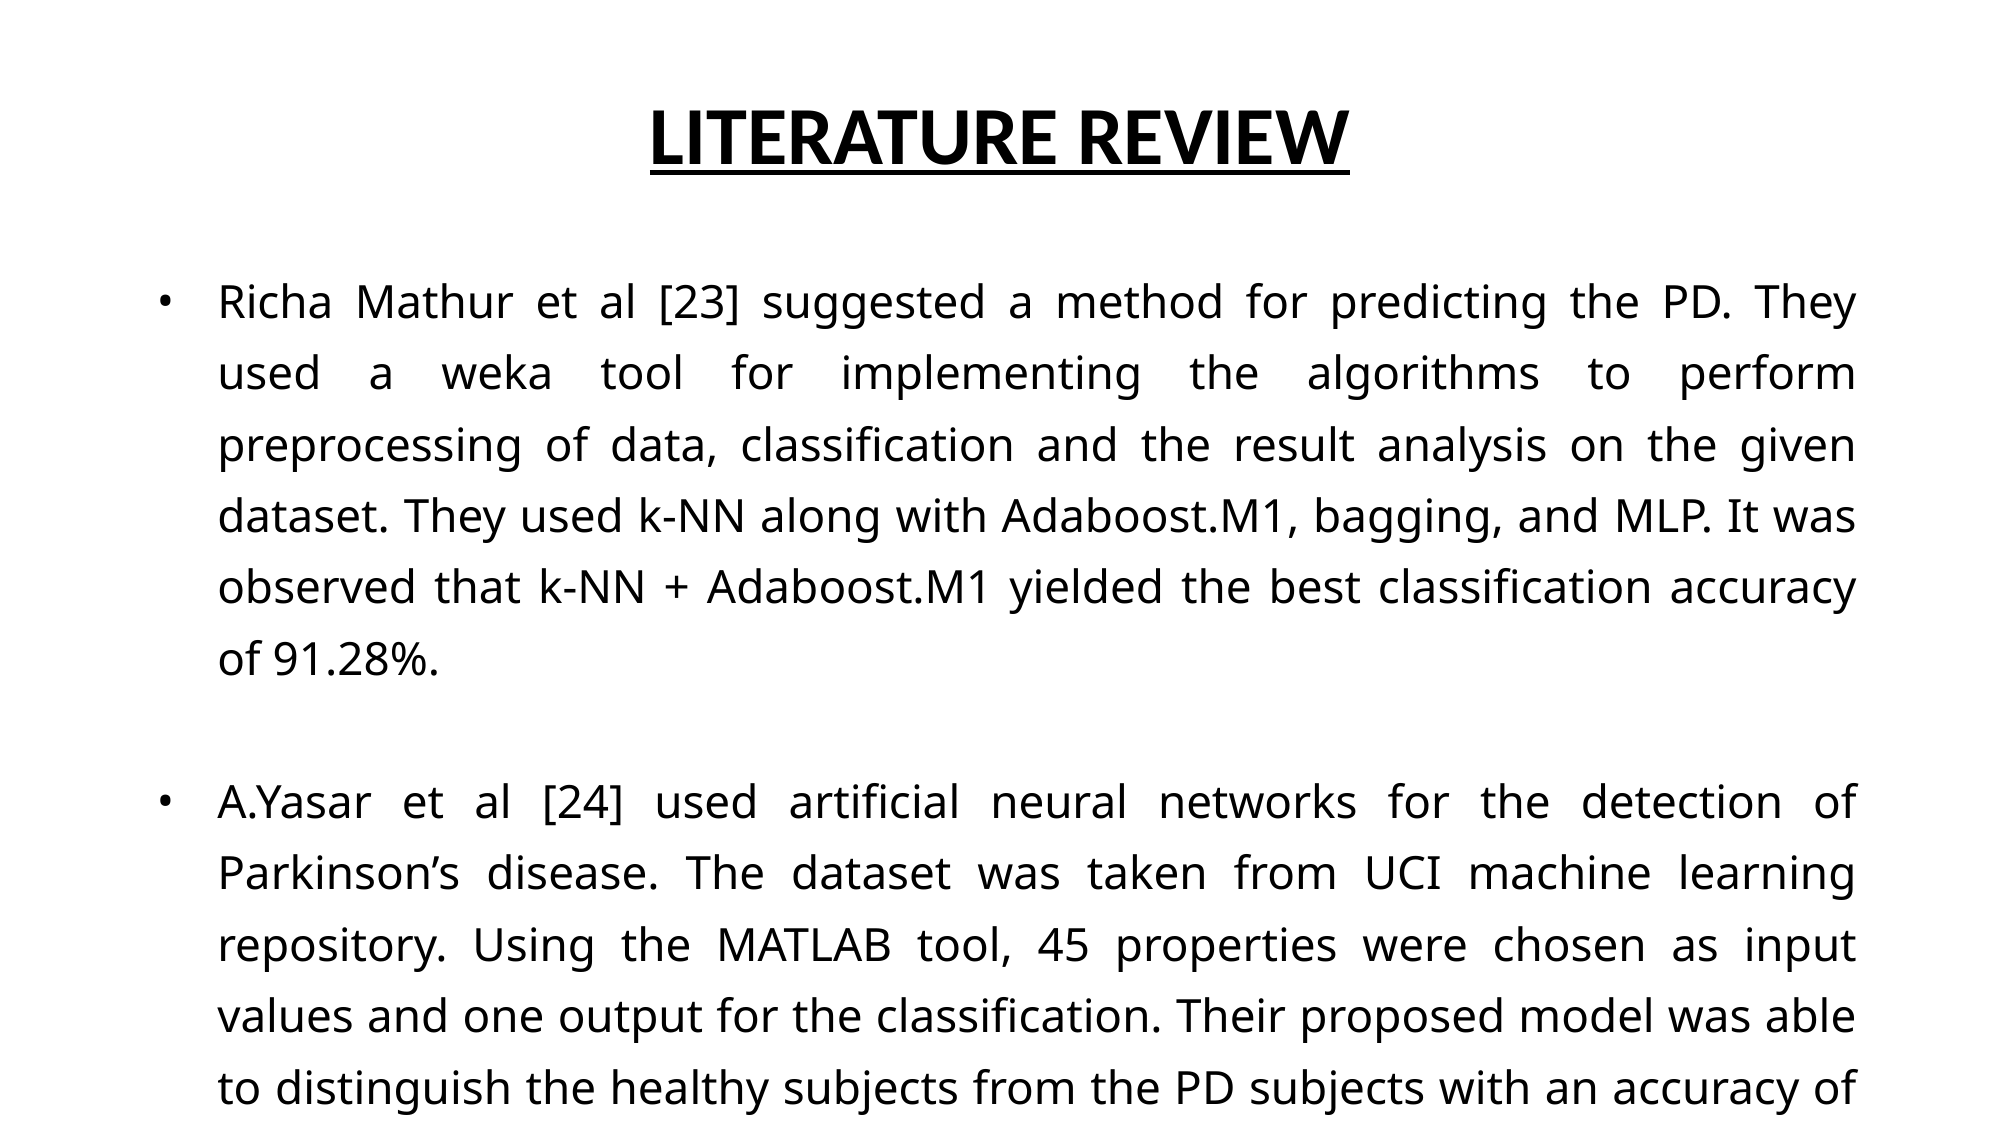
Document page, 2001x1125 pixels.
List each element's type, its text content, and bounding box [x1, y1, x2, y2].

title LITERATURE REVIEW [596, 55, 1403, 221]
list Richa Mathur et al [23] suggested a method for predicting the PD. They used a weka tool for implementing the algorithms to perform preprocessing of data, classification and the result analysis on the given dataset. They used k-NN along with Adaboost.M1, bagging, and MLP. It was observed that k-NN + Adaboost.M1 yielded the best classification accuracy of 91.28%. A.Yasar et al [24] used artificial neural networks for the detection of Parkinson’s disease. The dataset was taken from UCI machine learning repository. Using the MATLAB tool, 45 properties were chosen as input values and one output for the classification. Their proposed model was able to distinguish the healthy subjects from the PD subjects with an accuracy of 94.93%. [127, 248, 1873, 915]
